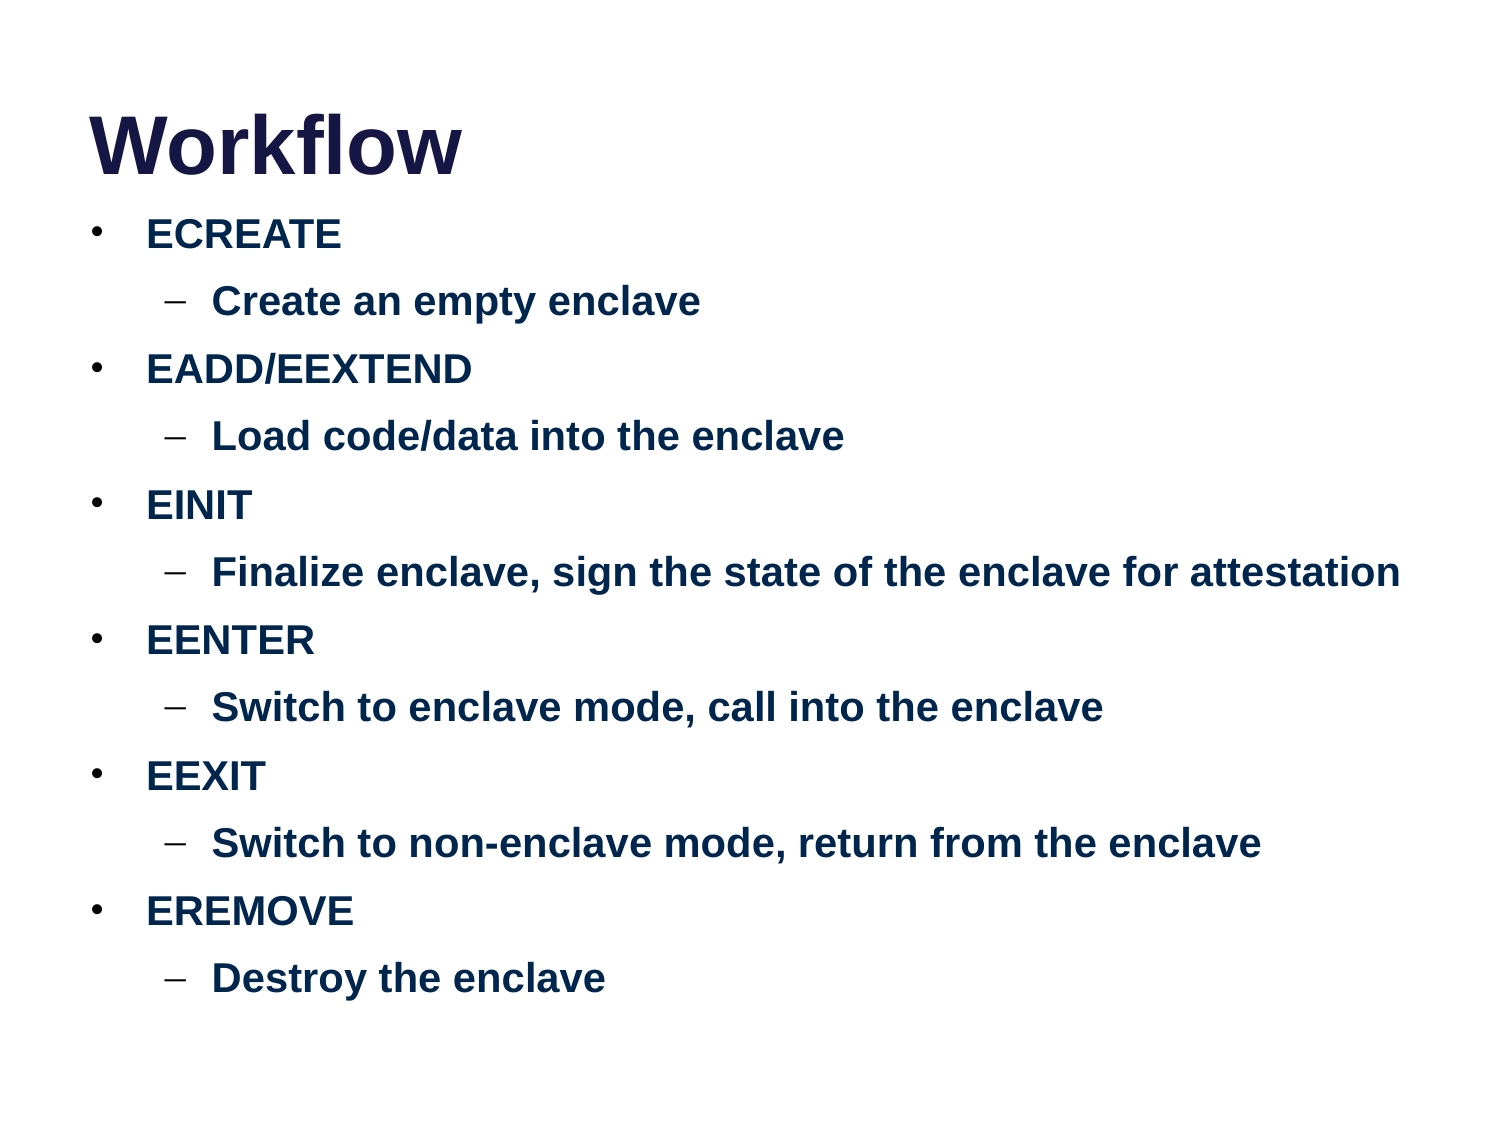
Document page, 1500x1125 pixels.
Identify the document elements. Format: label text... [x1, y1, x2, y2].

text_box ECREATE Create an empty enclave EADD/EEXTEND Load code/data into the enclave EINIT Finalize enclave, sign the state of the enclave for attestation EENTER Switch to enclave mode, call into the enclave EEXIT Switch to non-enclave mode, return from the enclave EREMOVE Destroy the enclave [75, 199, 1425, 874]
title Workflow [75, 0, 1425, 199]
